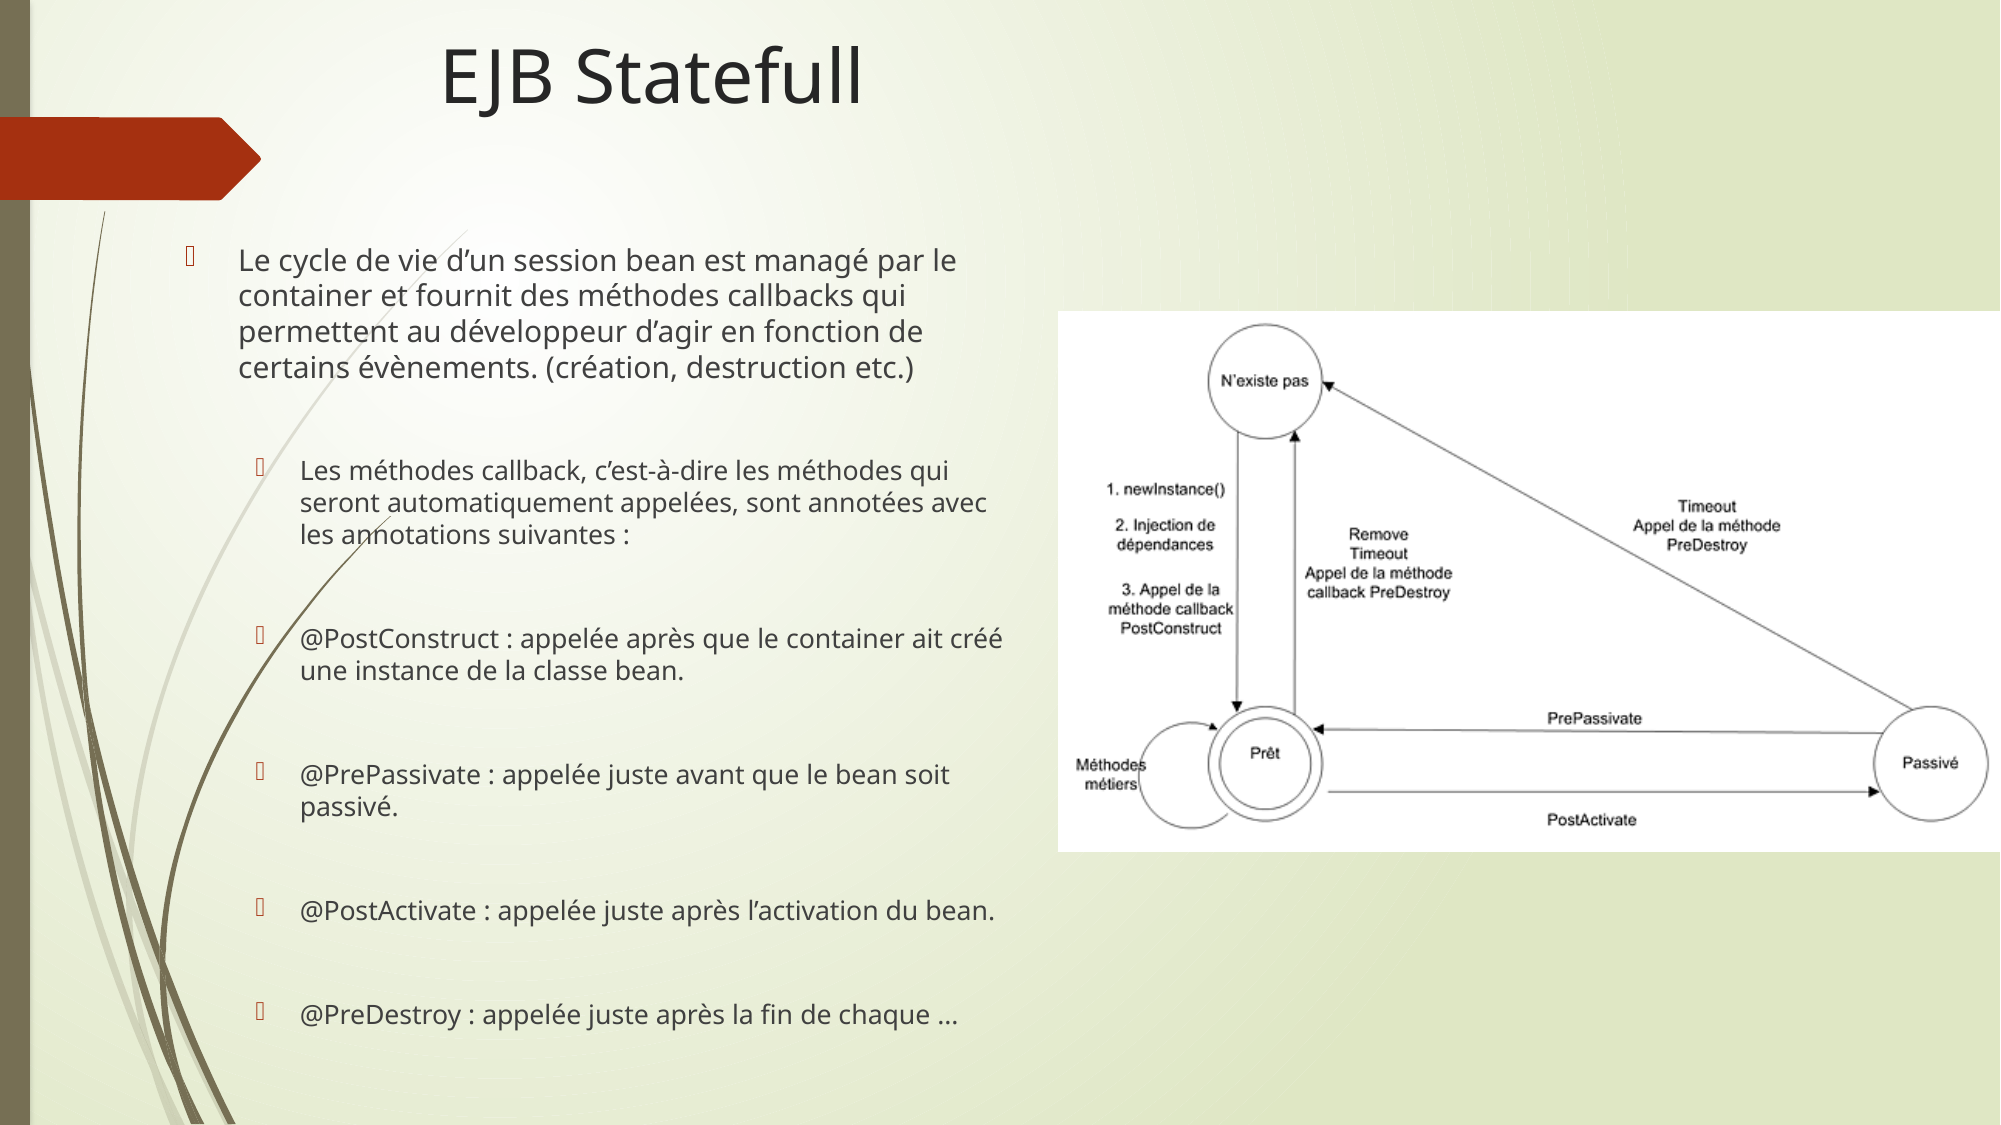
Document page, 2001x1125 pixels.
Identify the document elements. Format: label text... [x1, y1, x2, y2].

list Le cycle de vie d’un session bean est managé par le container et fournit des méthodes callbacks qui permettent au développeur d’agir en fonction de certains évènements. (création, destruction etc.) Les méthodes callback, c’est-à-dire les méthodes qui seront automatiquement appelées, sont annotées avec les annotations suivantes : @PostConstruct : appelée après que le container ait créé une instance de la classe bean. @PrePassivate : appelée juste avant que le bean soit passivé. @PostActivate : appelée juste après l’activation du bean. @PreDestroy : appelée juste après la fin de chaque ... [170, 233, 1024, 1065]
title EJB Statefull [424, 21, 1887, 232]
picture [1057, 311, 2000, 852]
